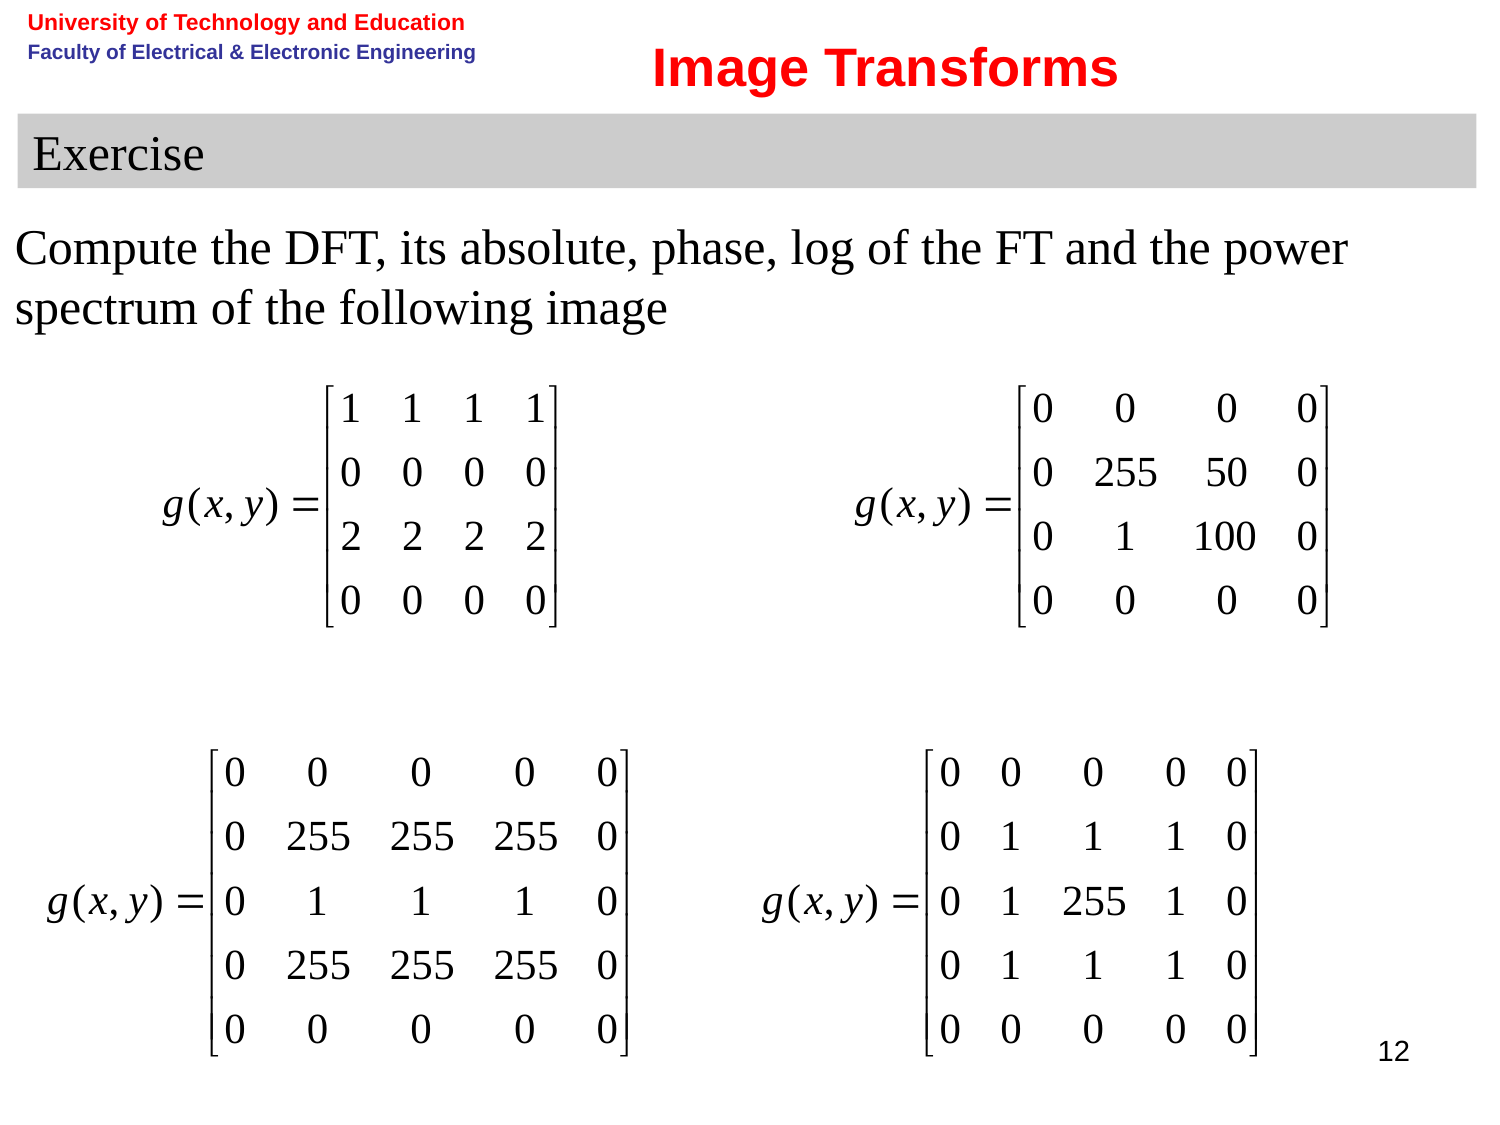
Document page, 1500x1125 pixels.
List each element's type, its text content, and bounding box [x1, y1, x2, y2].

text_box 12 [1074, 1024, 1425, 1103]
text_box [846, 378, 1343, 636]
text_box Image Transforms [602, 24, 1172, 105]
text_box Compute the DFT, its absolute, phase, log of the FT and the power spectrum of the following image [0, 207, 1471, 402]
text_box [38, 742, 643, 1065]
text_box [153, 378, 573, 636]
text_box University of Technology and Education Faculty of Electrical & Electronic Engineering [12, 0, 538, 71]
text_box Exercise [17, 113, 1477, 189]
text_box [753, 742, 1272, 1065]
